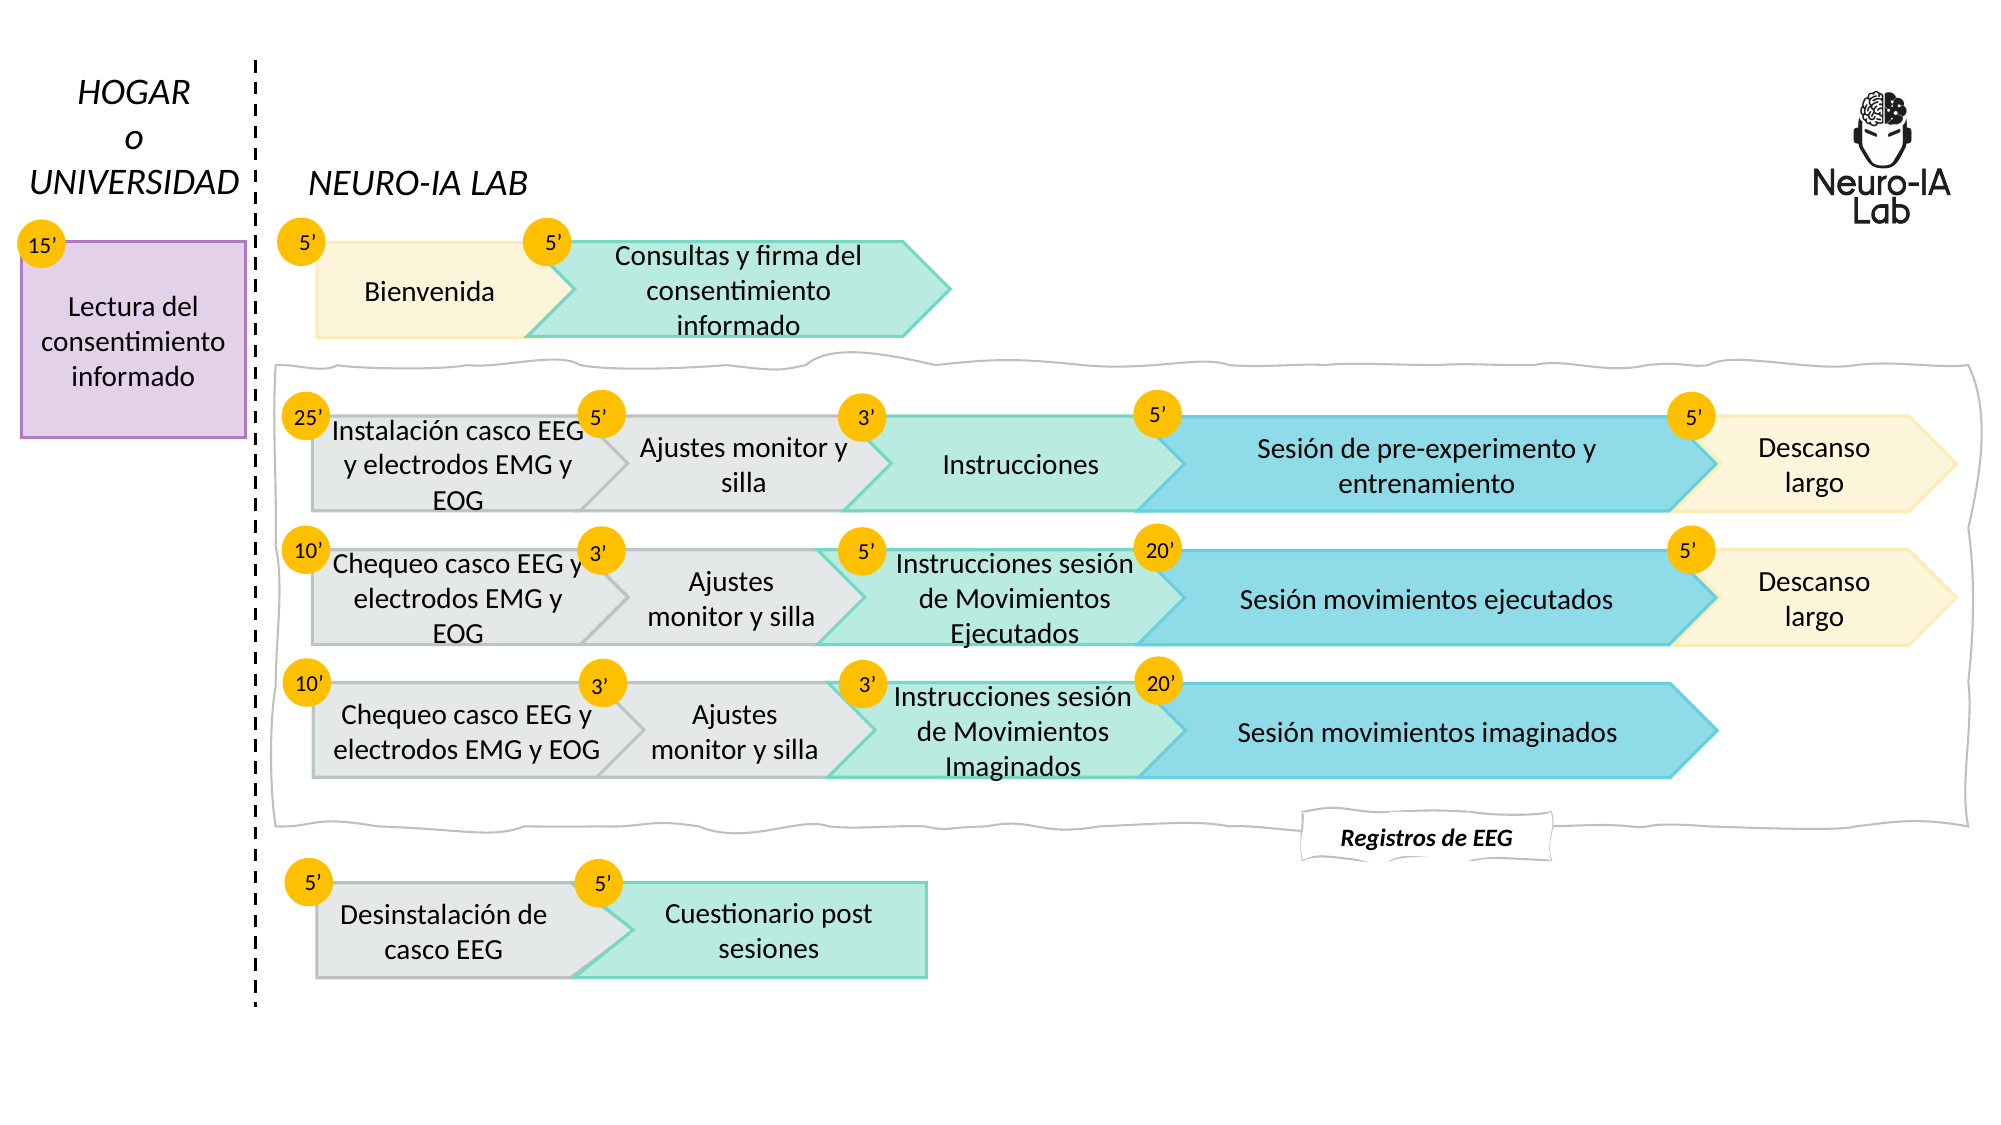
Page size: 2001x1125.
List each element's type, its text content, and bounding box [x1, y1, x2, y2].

text_box Descanso largo [1670, 548, 1959, 647]
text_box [285, 858, 338, 906]
text_box Sesión movimientos ejecutados [1135, 549, 1718, 646]
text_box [575, 860, 628, 907]
text_box Instrucciones sesión de Movimientos Imaginados [825, 681, 1183, 779]
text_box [1668, 392, 1719, 440]
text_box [1134, 390, 1183, 438]
text_box Chequeo casco EEG y electrodos EMG y EOG [311, 548, 630, 646]
text_box Sesión movimientos imaginados [1136, 682, 1719, 779]
text_box HOGAR o UNIVERSIDAD [13, 60, 255, 210]
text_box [838, 394, 891, 441]
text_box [12, 220, 73, 267]
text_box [576, 659, 627, 707]
text_box Registros de EEG [1300, 806, 1554, 864]
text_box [1131, 657, 1192, 705]
text_box Sesión de pre-experimento y entrenamiento [1135, 415, 1718, 513]
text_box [839, 660, 892, 708]
text_box Cuestionario post sesiones [616, 886, 922, 972]
text_box Chequeo casco EEG y electrodos EMG y EOG [312, 681, 646, 779]
text_box Ajustes monitor y silla [582, 414, 889, 512]
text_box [523, 218, 578, 266]
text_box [574, 527, 625, 575]
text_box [1130, 524, 1191, 572]
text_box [278, 218, 332, 265]
text_box Descanso largo [1670, 414, 1959, 513]
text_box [278, 526, 339, 573]
text_box Instrucciones sesión de Movimientos Ejecutados [815, 548, 1182, 646]
text_box Bienvenida [315, 241, 572, 339]
text_box Consultas y firma del consentimiento informado [524, 240, 952, 338]
text_box NEURO-IA LAB [293, 150, 587, 211]
text_box Ajustes monitor y silla [598, 681, 872, 779]
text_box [278, 392, 339, 440]
text_box [269, 351, 1983, 835]
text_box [574, 390, 625, 438]
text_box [1664, 526, 1715, 573]
text_box Instalación casco EEG y electrodos EMG y EOG [311, 414, 630, 512]
text_box [570, 881, 928, 979]
picture [1814, 90, 1951, 224]
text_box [838, 528, 891, 575]
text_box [279, 659, 340, 706]
text_box Desinstalación de casco EEG [315, 881, 616, 979]
text_box Instrucciones [841, 414, 1182, 512]
text_box Ajustes monitor y silla [582, 548, 862, 646]
text_box Lectura del consentimiento informado [21, 241, 246, 438]
